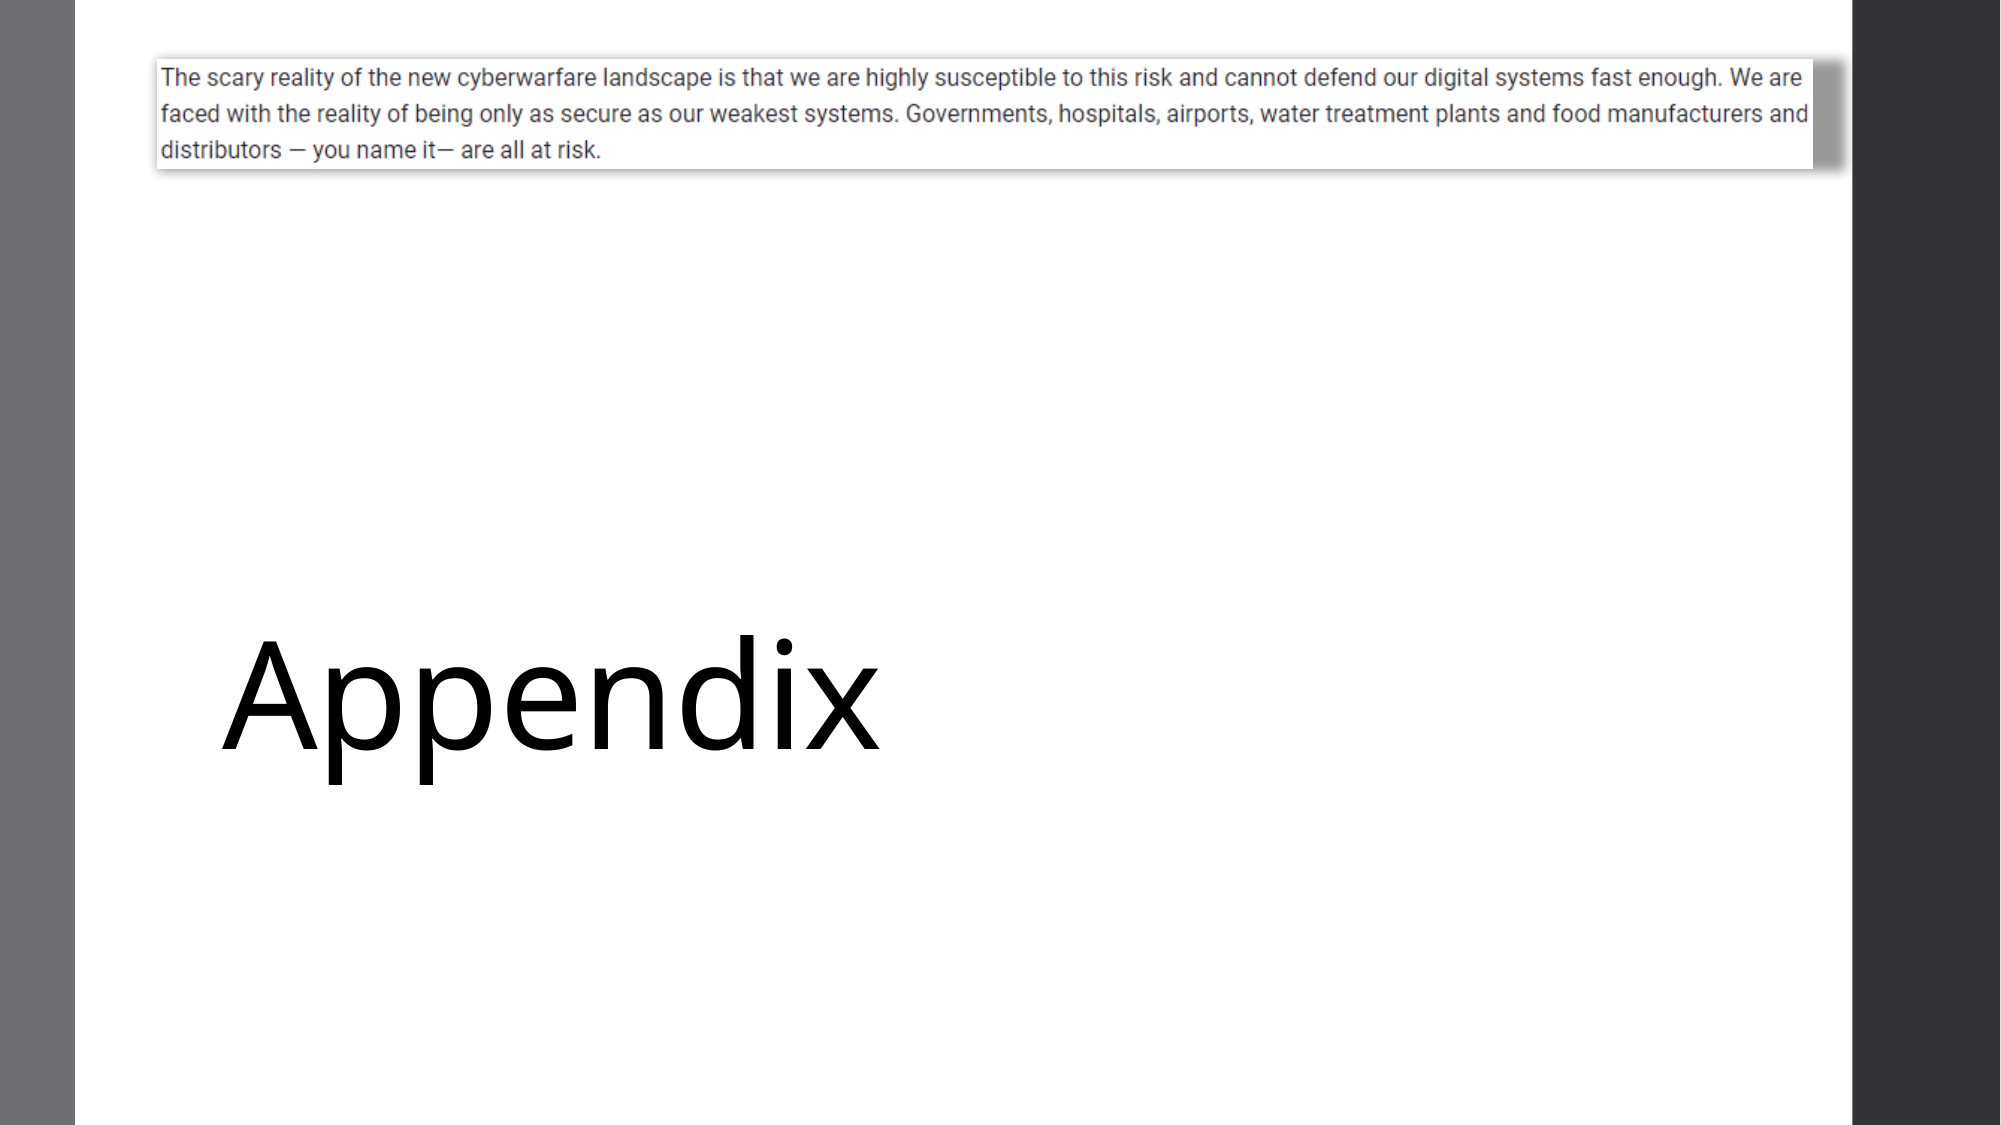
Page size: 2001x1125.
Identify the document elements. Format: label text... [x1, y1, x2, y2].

title Appendix [206, 180, 1752, 788]
picture [157, 59, 1813, 170]
